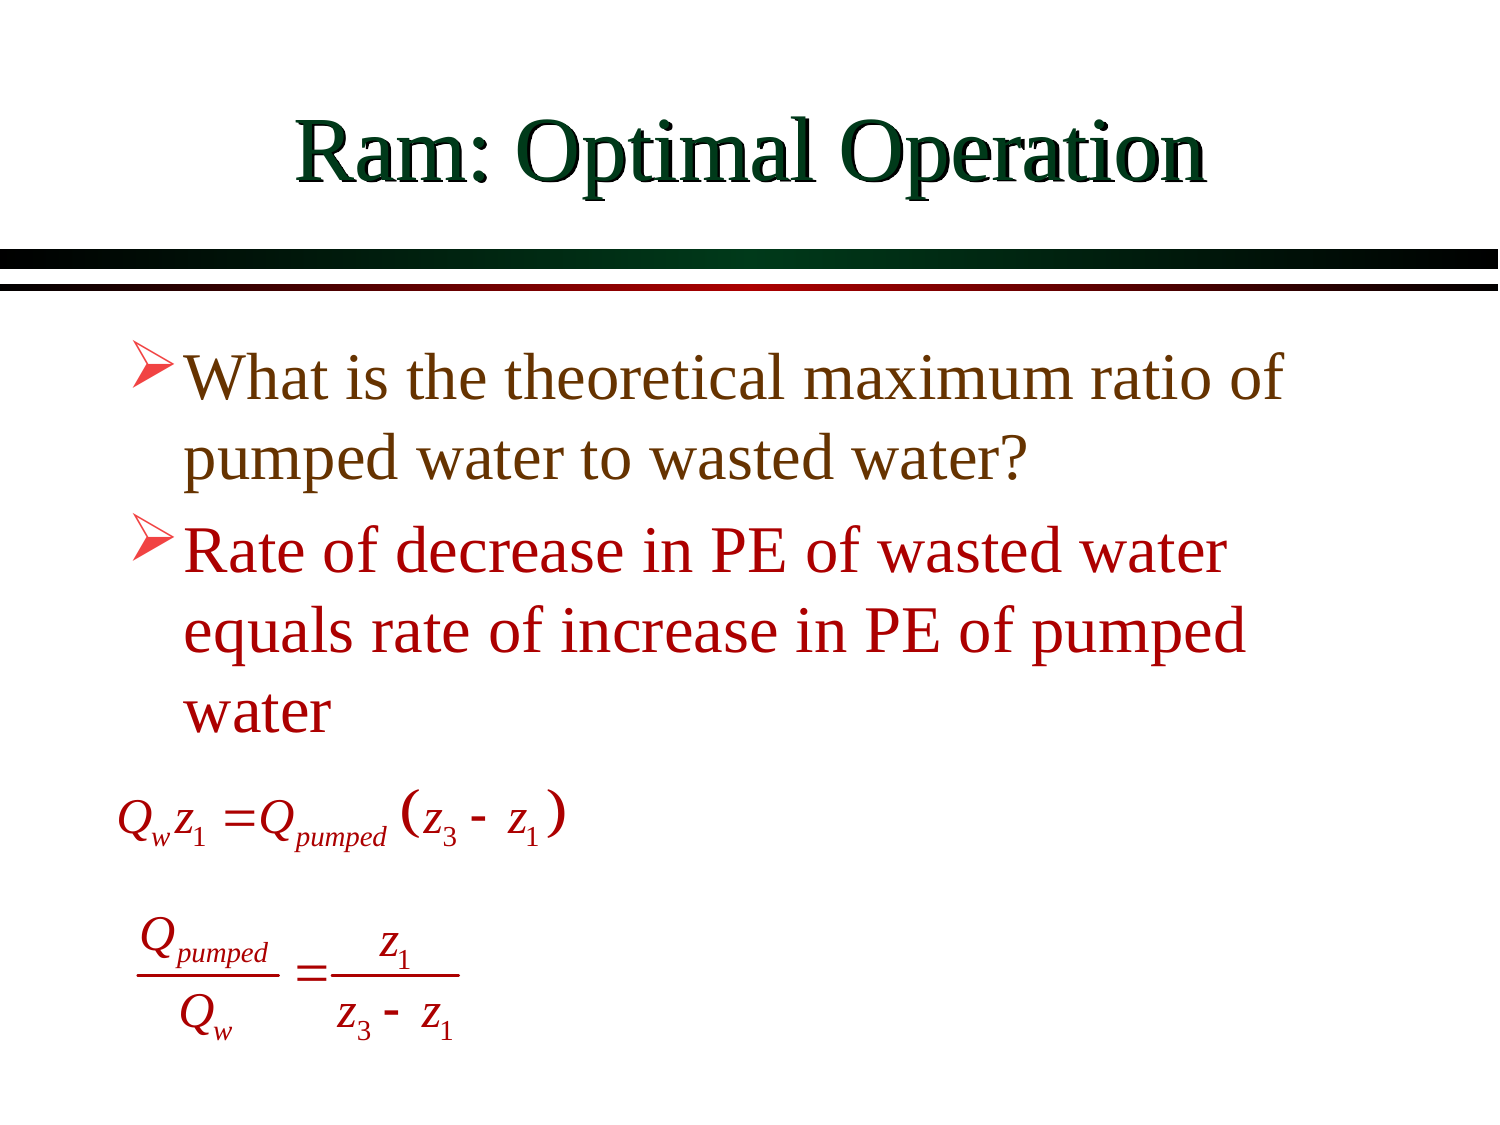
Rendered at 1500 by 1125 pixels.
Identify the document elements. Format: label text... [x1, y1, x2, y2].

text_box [133, 906, 465, 1047]
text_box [114, 785, 567, 859]
title Ram: Optimal Operation [112, 49, 1388, 238]
list What is the theoretical maximum ratio of pumped water to wasted water? Rate of decrease in PE of wasted water equals rate of increase in PE of pumped water [112, 324, 1388, 1001]
